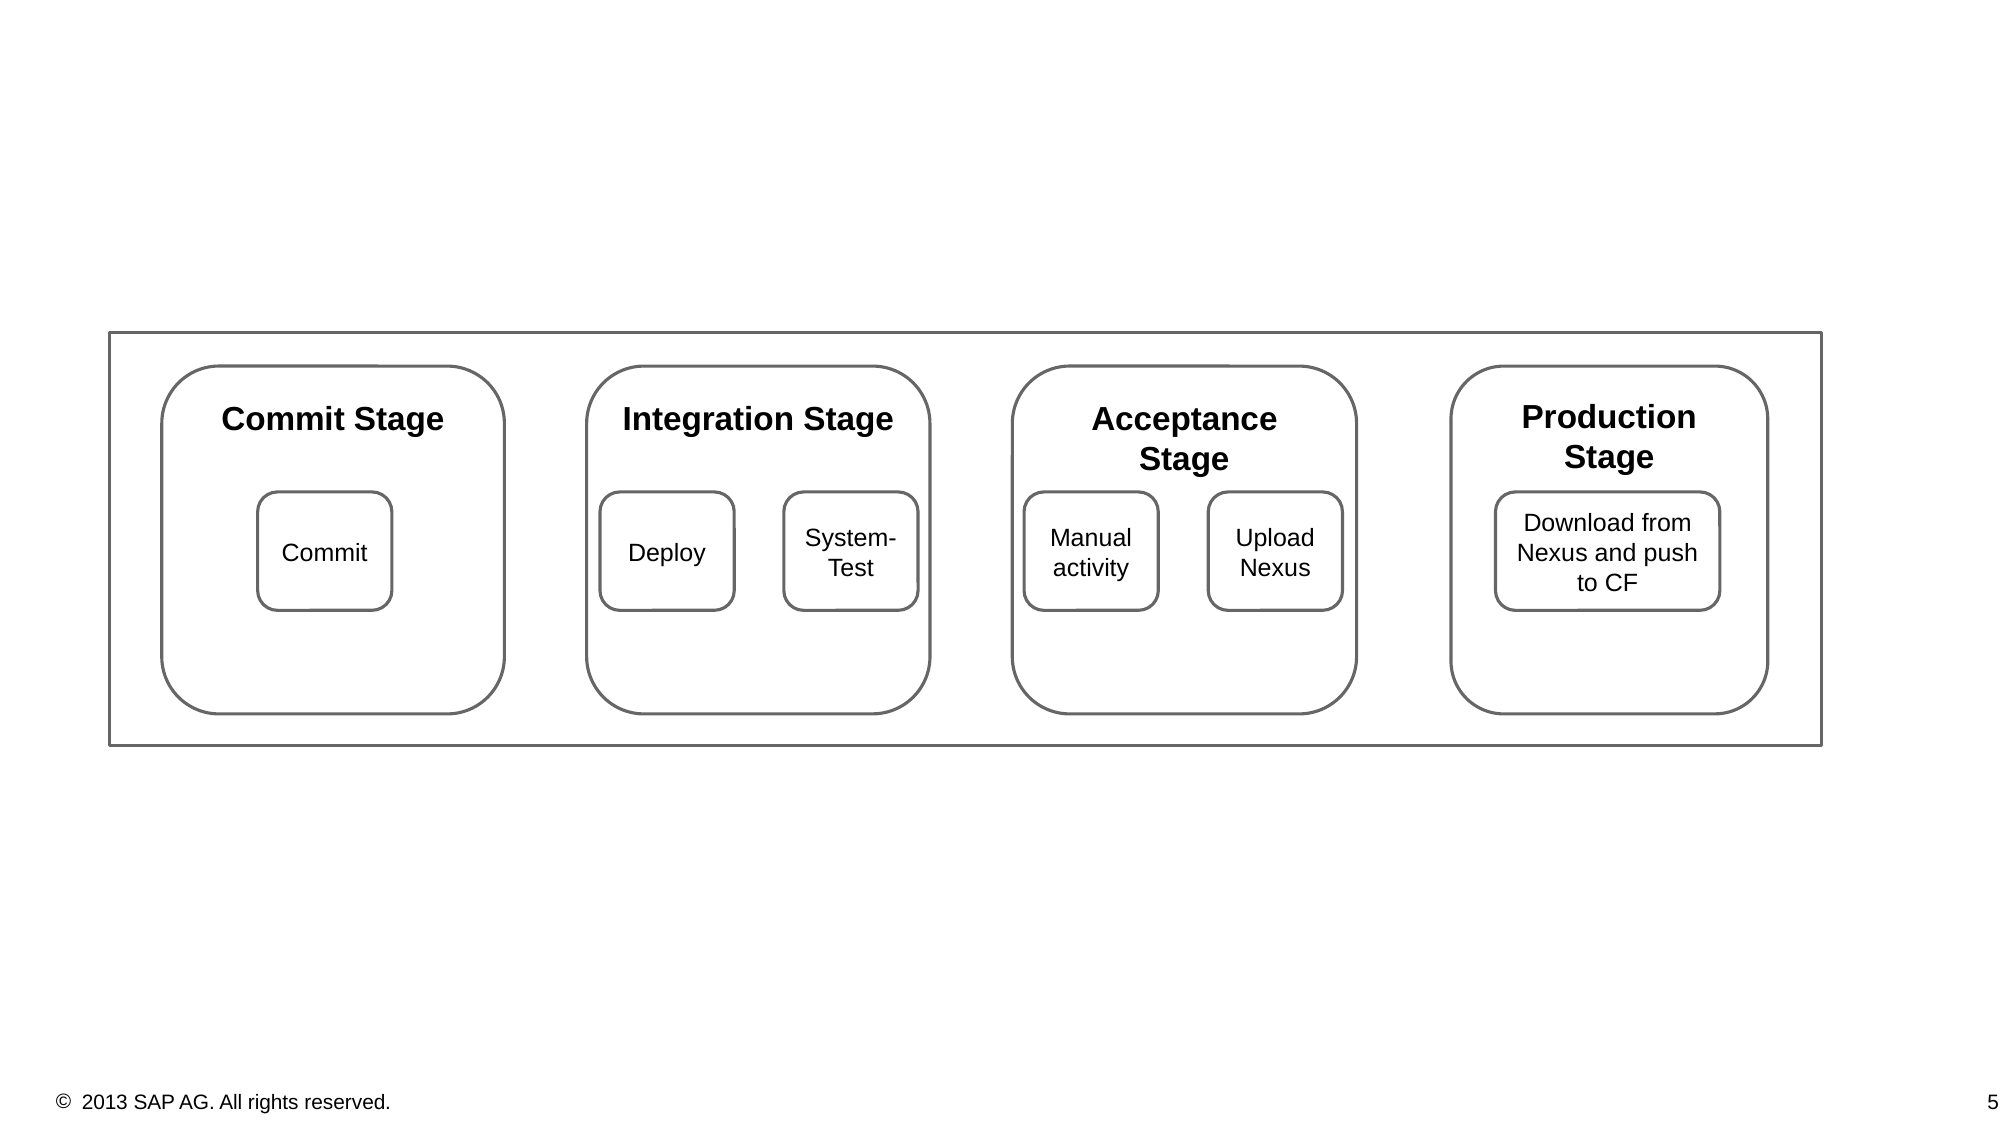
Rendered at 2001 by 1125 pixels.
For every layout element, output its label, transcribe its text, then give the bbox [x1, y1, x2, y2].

text_box Commit Stage [160, 364, 506, 716]
text_box System-Test [782, 490, 920, 612]
text_box Acceptance Stage [1010, 364, 1359, 716]
text_box [108, 331, 1823, 747]
text_box Manual activity [1022, 490, 1160, 612]
text_box Deploy [598, 490, 736, 612]
text_box Download from Nexus and push to CF [1493, 490, 1722, 612]
text_box Integration Stage [585, 364, 932, 716]
text_box Upload Nexus [1206, 490, 1345, 612]
text_box Production Stage [1449, 364, 1770, 716]
text_box Commit [256, 490, 394, 612]
